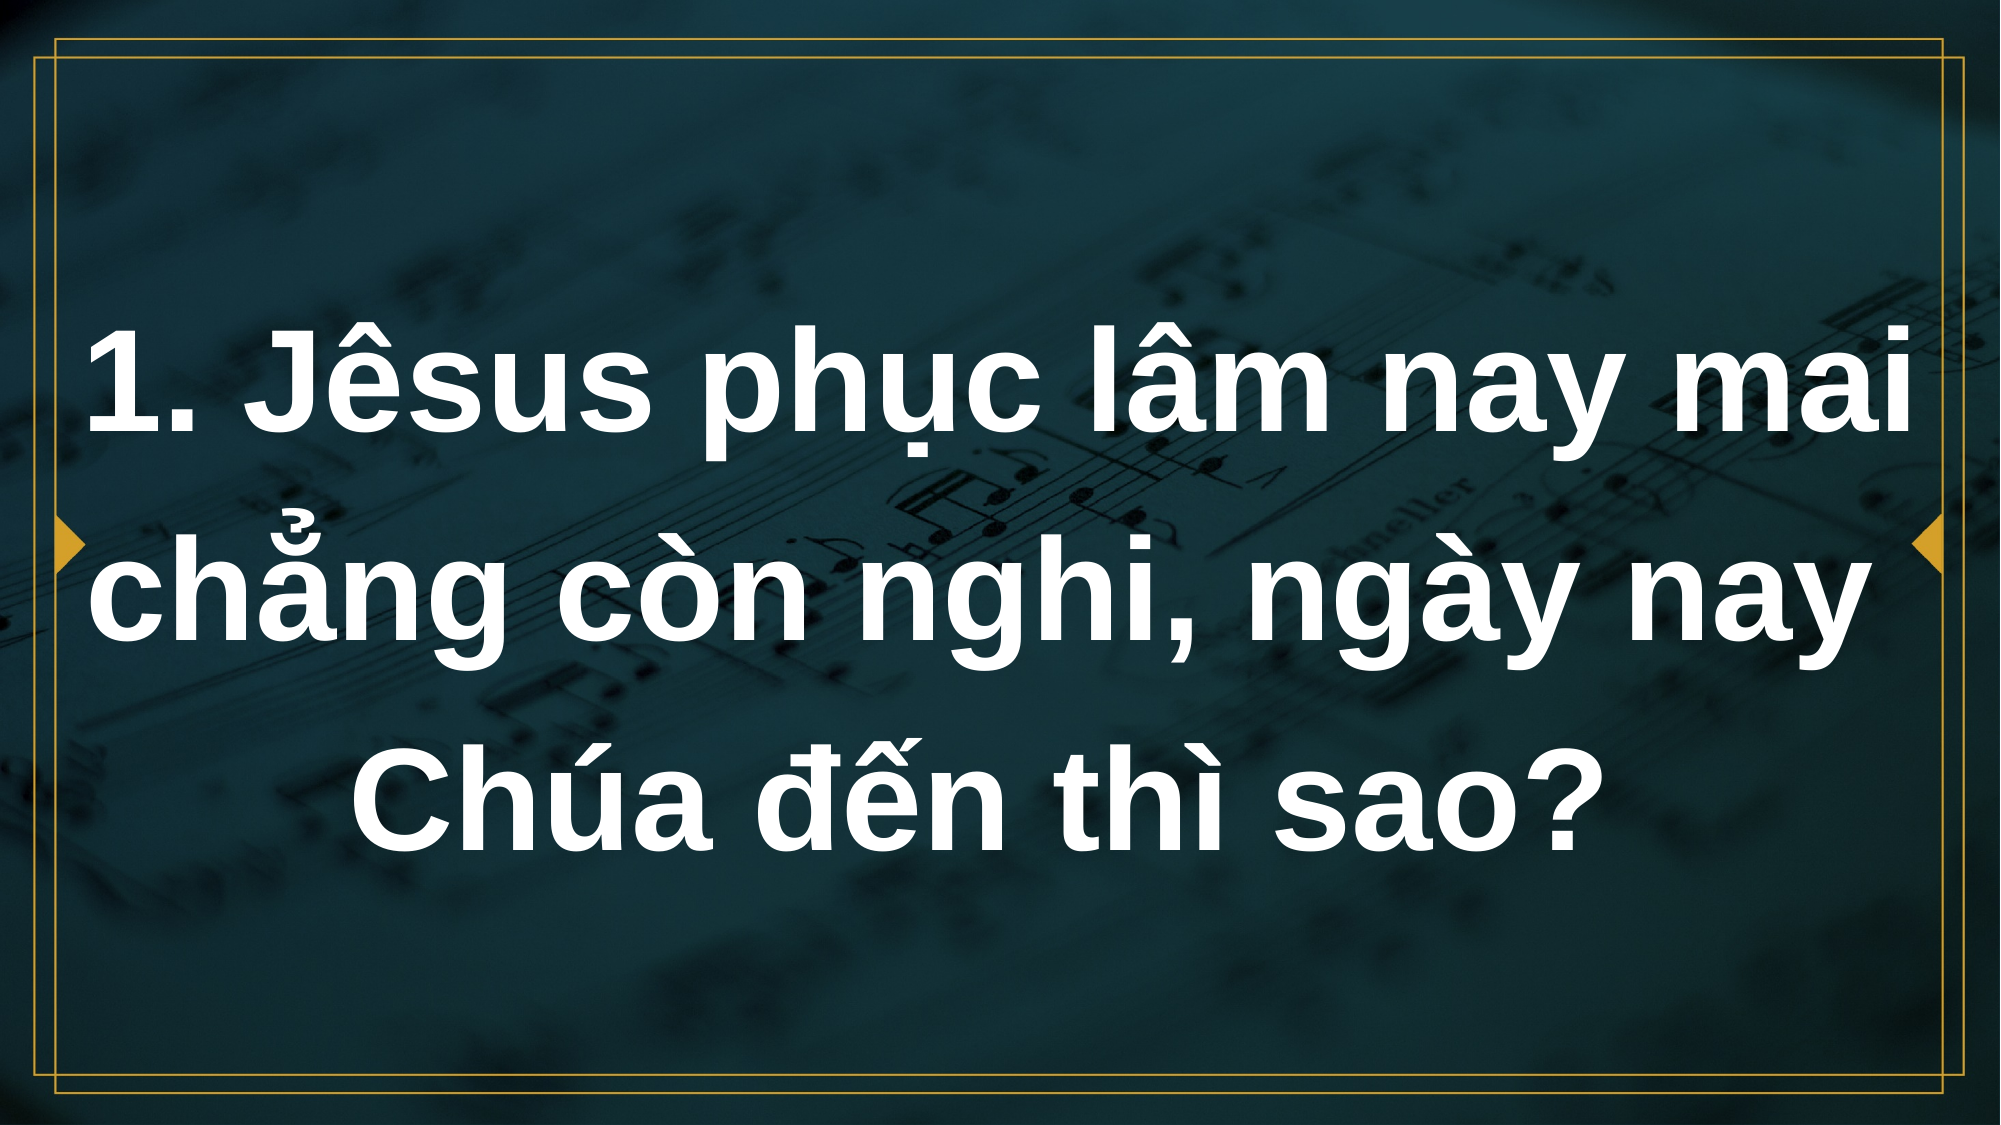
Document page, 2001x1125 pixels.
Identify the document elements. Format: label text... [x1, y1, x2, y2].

picture [0, 0, 2000, 1125]
title 1. Jêsus phục lâm nay mai chẳng còn nghi, ngày nay Chúa đến thì sao? [55, 53, 1945, 1077]
